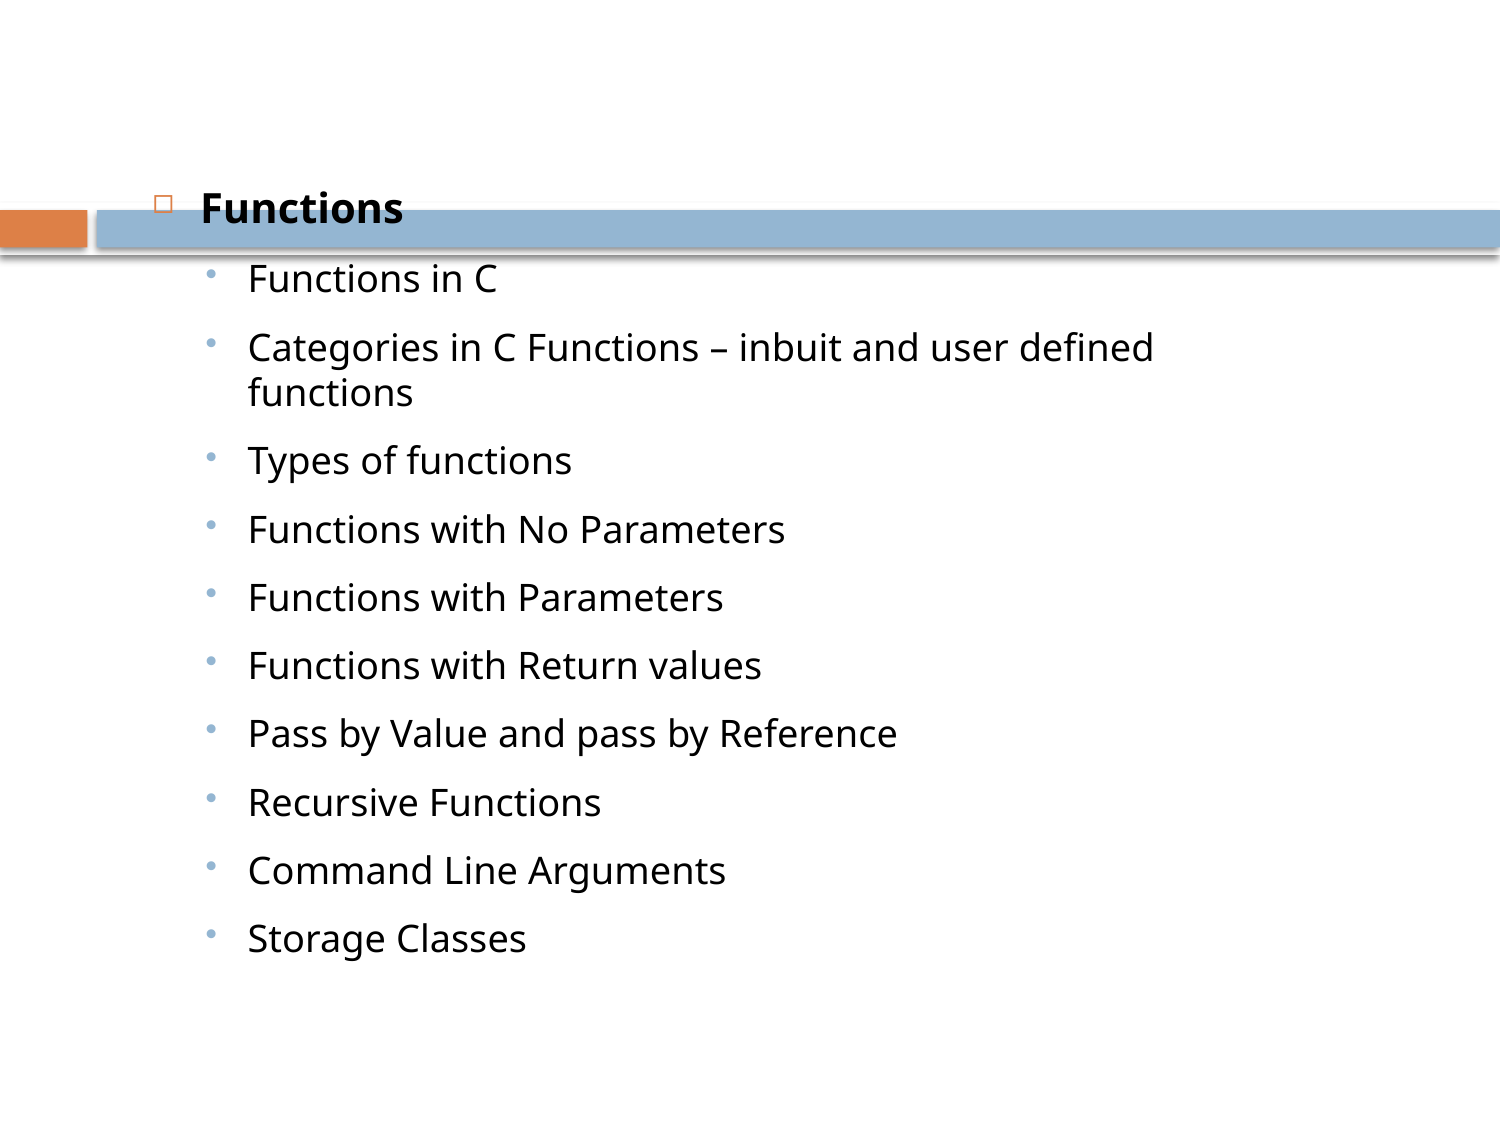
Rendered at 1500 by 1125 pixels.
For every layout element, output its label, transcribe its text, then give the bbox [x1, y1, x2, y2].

list Functions Functions in C Categories in C Functions – inbuit and user defined functions Types of functions Functions with No Parameters Functions with Parameters Functions with Return values Pass by Value and pass by Reference Recursive Functions Command Line Arguments Storage Classes [137, 174, 1313, 975]
